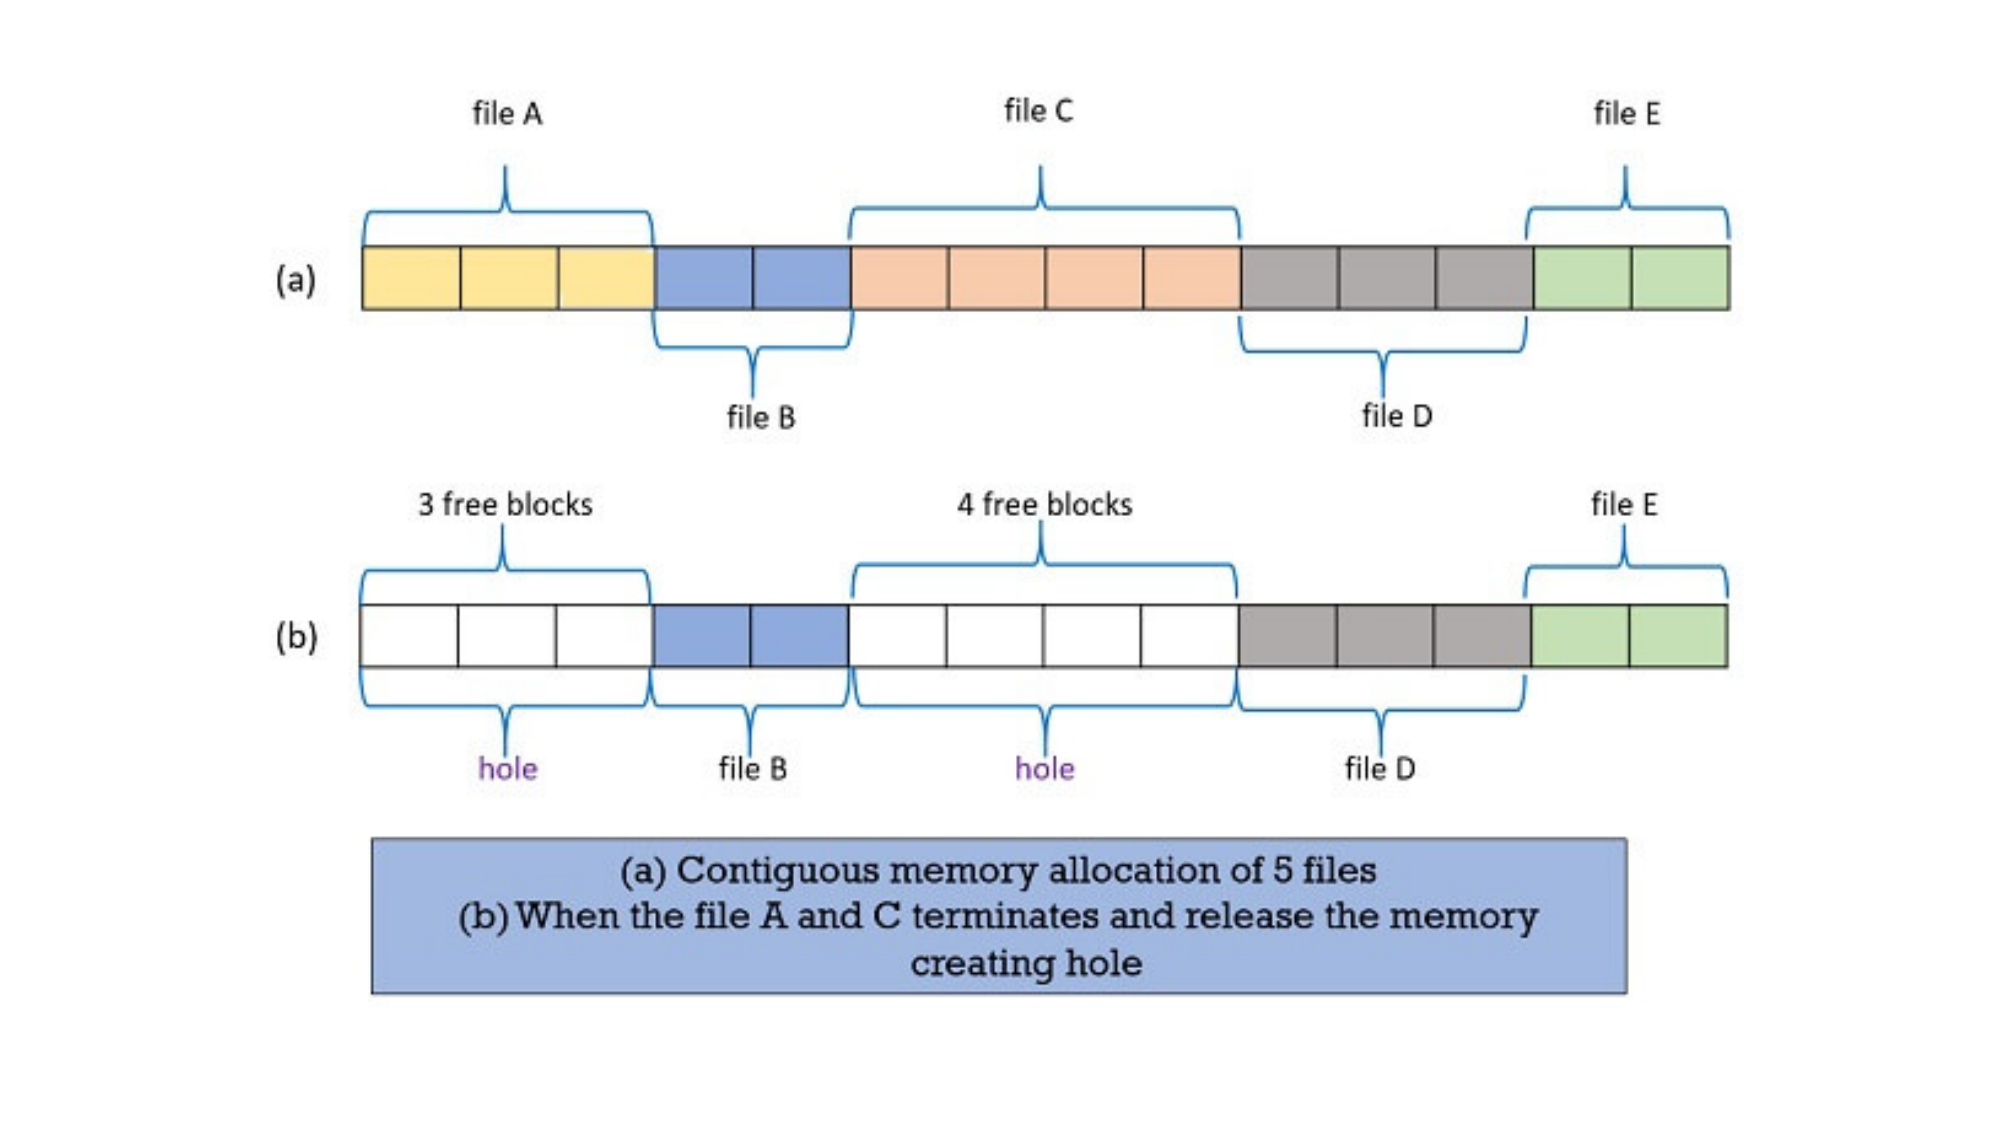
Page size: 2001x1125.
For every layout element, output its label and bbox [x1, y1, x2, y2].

list [217, 54, 1791, 1027]
